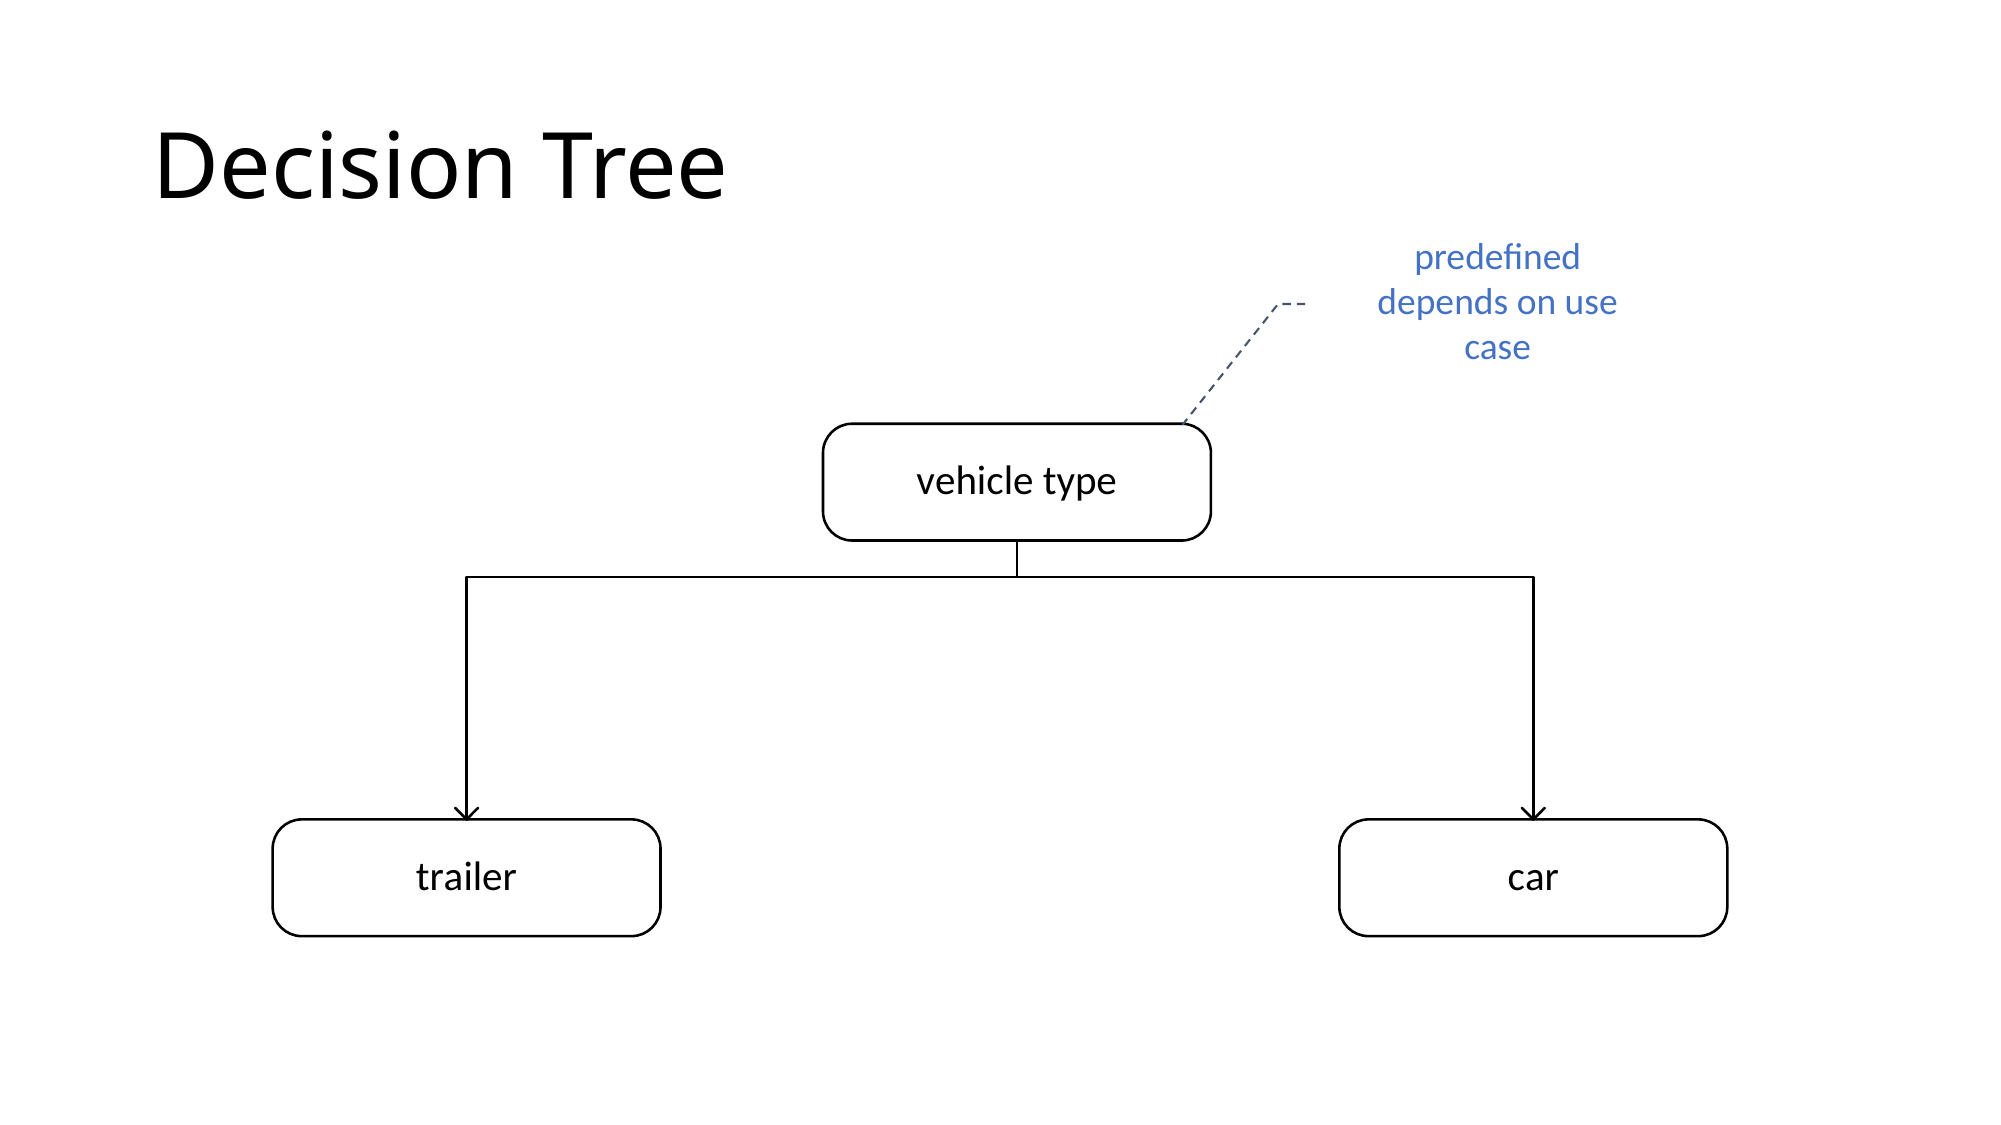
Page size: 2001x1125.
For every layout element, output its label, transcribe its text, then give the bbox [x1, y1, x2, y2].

title Decision Tree [137, 59, 1863, 278]
picture [267, 418, 1733, 942]
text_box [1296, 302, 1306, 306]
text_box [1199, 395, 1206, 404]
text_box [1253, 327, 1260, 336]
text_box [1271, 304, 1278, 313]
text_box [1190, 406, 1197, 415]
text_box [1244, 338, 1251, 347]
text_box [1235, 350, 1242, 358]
text_box predefined depends on use case [1335, 200, 1661, 400]
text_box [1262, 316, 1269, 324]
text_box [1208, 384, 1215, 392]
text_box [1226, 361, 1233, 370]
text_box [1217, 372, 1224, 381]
